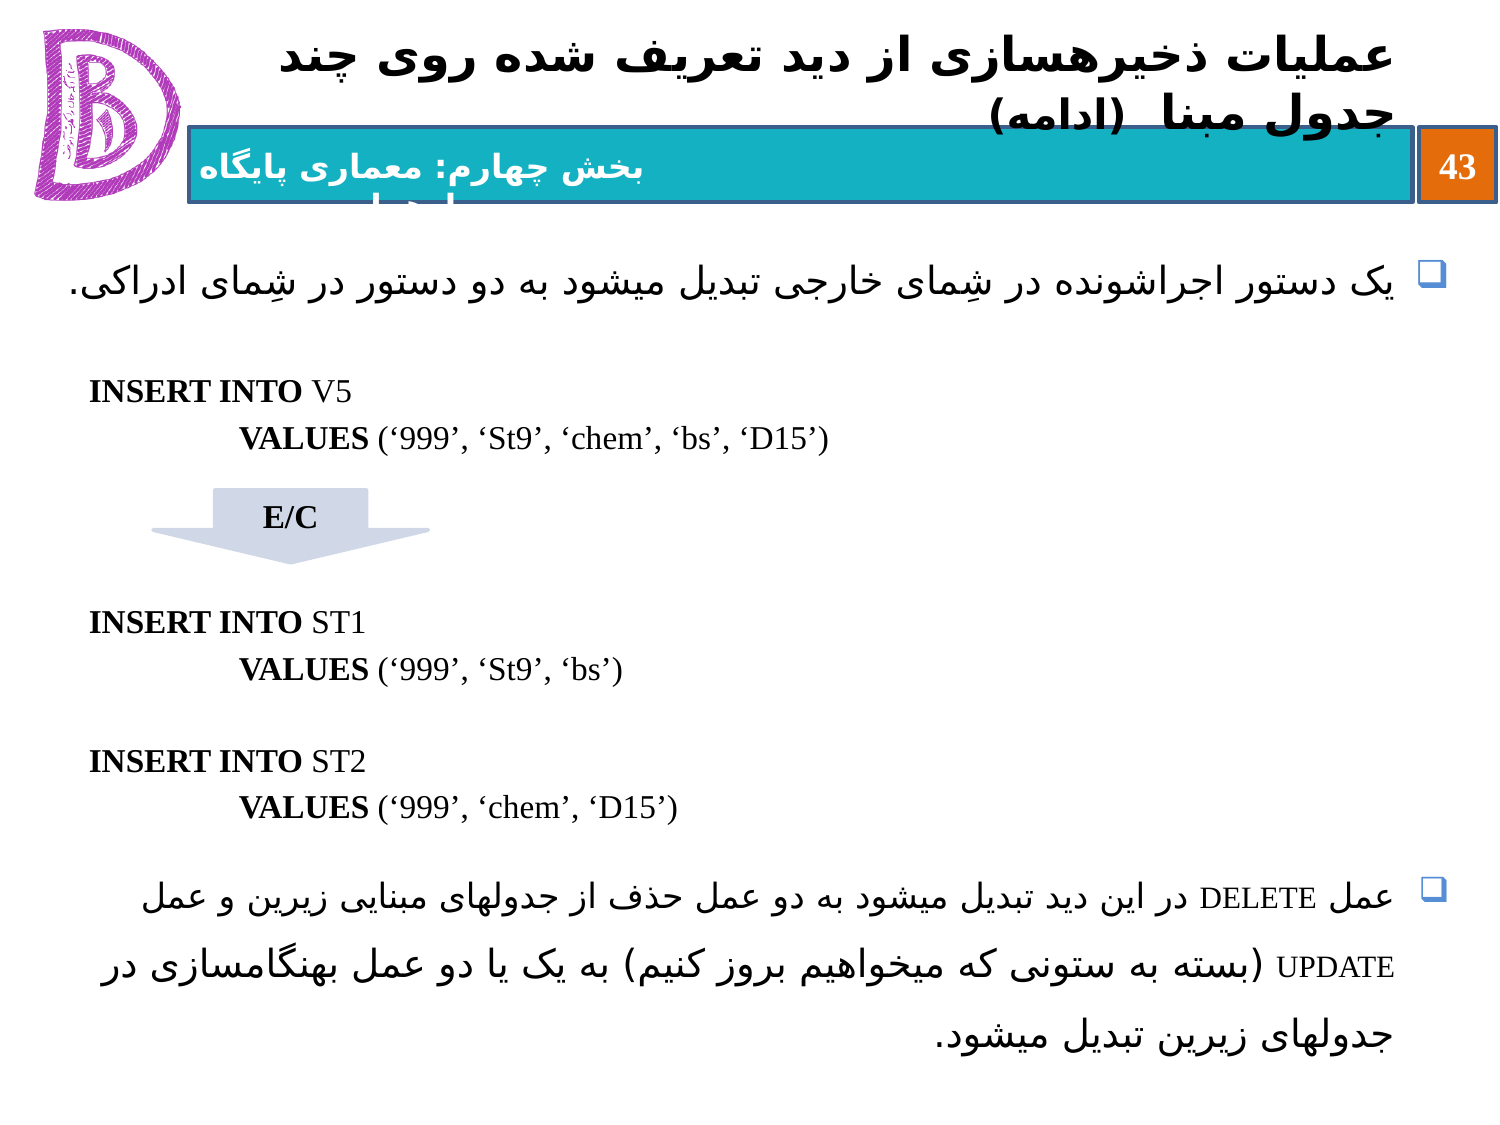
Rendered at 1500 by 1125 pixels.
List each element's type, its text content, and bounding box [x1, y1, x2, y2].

list یک دستور اجراشونده در شِمای خارجی تبدیل می‏شود به دو دستور در شِمای ادراکی. عمل DELETE در این دید تبدیل می‏شود به دو عمل حذف از جدول‏های مبنایی زیرین و عمل UPDATE (بسته به ستونی که می‏خواهیم بروز کنیم) به یک یا دو عمل بهنگام‏سازی در جدول‏های زیرین تبدیل می‏شود. [37, 224, 1463, 1088]
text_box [153, 489, 429, 563]
picture [12, 21, 202, 212]
title عملیات ذخیره‏سازی از دید تعریف شده روی چند جدول مبنا (ادامه) [237, 37, 1413, 125]
text_box INSERT INTO V5 VALUES (‘999’, ‘St9’, ‘chem’, ‘bs’, ‘D15’) INSERT INTO ST1 VALUES (‘999’, ‘St9’, ‘bs’) INSERT INTO ST2 VALUES (‘999’, ‘chem’, ‘D15’) [73, 362, 845, 879]
